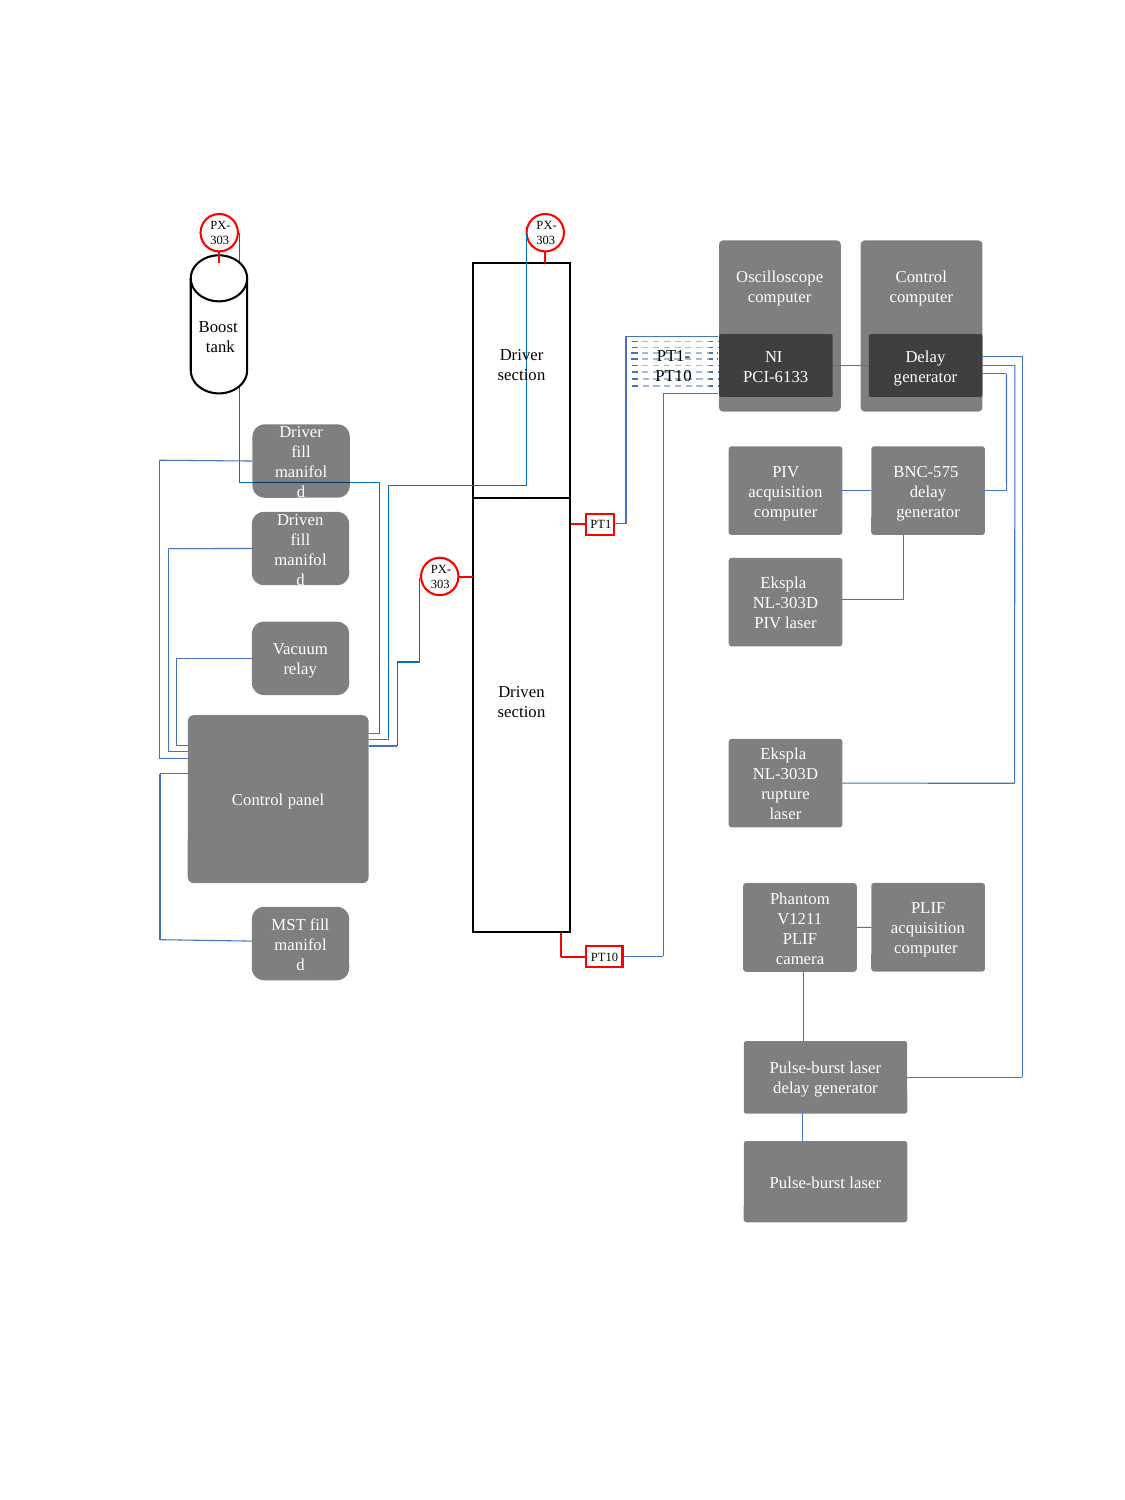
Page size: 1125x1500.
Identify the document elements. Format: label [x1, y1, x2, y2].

text_box [159, 209, 1023, 1223]
